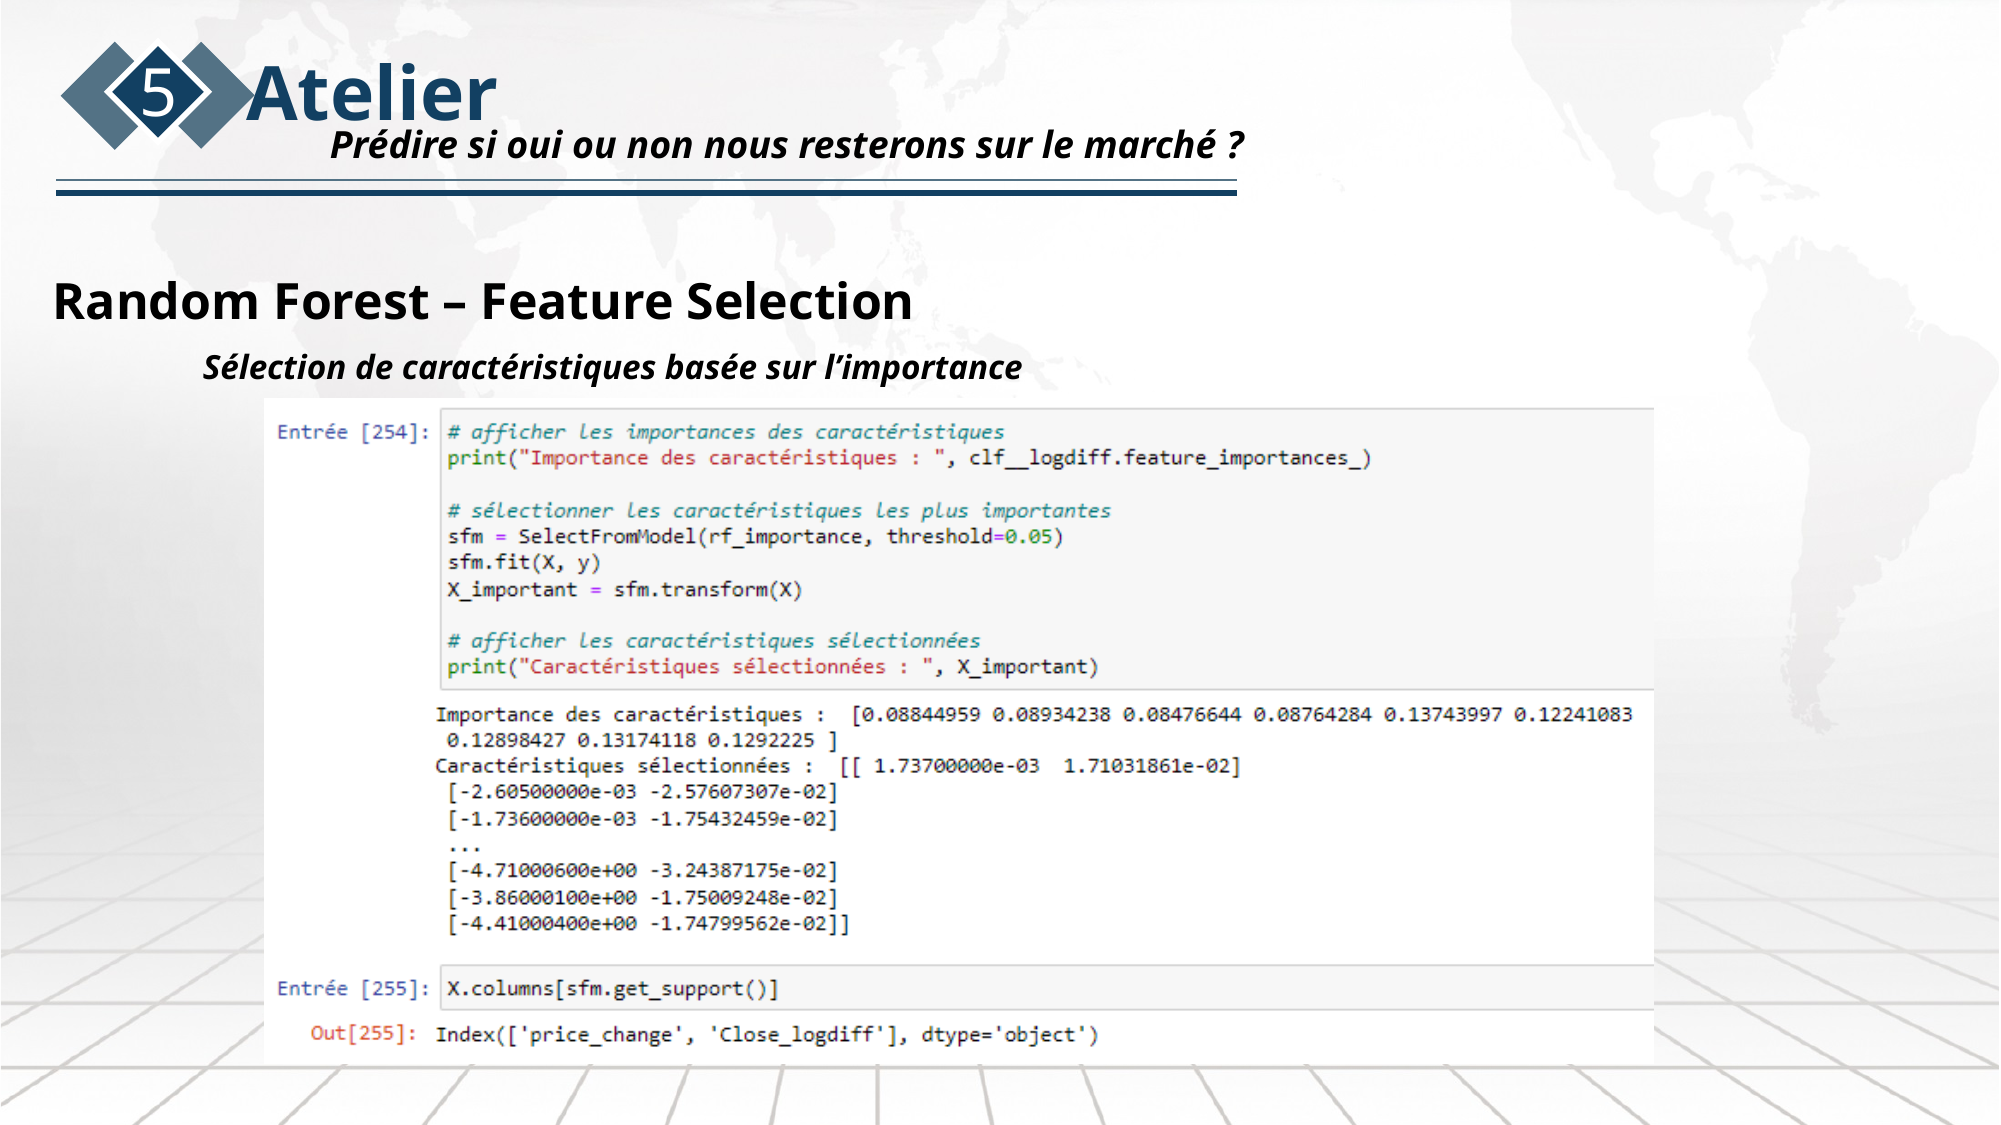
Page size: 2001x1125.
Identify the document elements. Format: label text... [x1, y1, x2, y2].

picture [0, 0, 1999, 1125]
text_box Atelier [231, 37, 514, 143]
text_box [188, 40, 231, 151]
text_box [193, 75, 210, 109]
text_box [59, 40, 129, 152]
text_box 5 [124, 42, 193, 138]
text_box Random Forest – Feature Selection Sélection de caractéristiques basée sur l’importance [38, 261, 1471, 397]
text_box Prédire si oui ou non nous resterons sur le marché ? [314, 113, 1532, 174]
text_box [106, 74, 124, 110]
text_box [152, 138, 164, 144]
